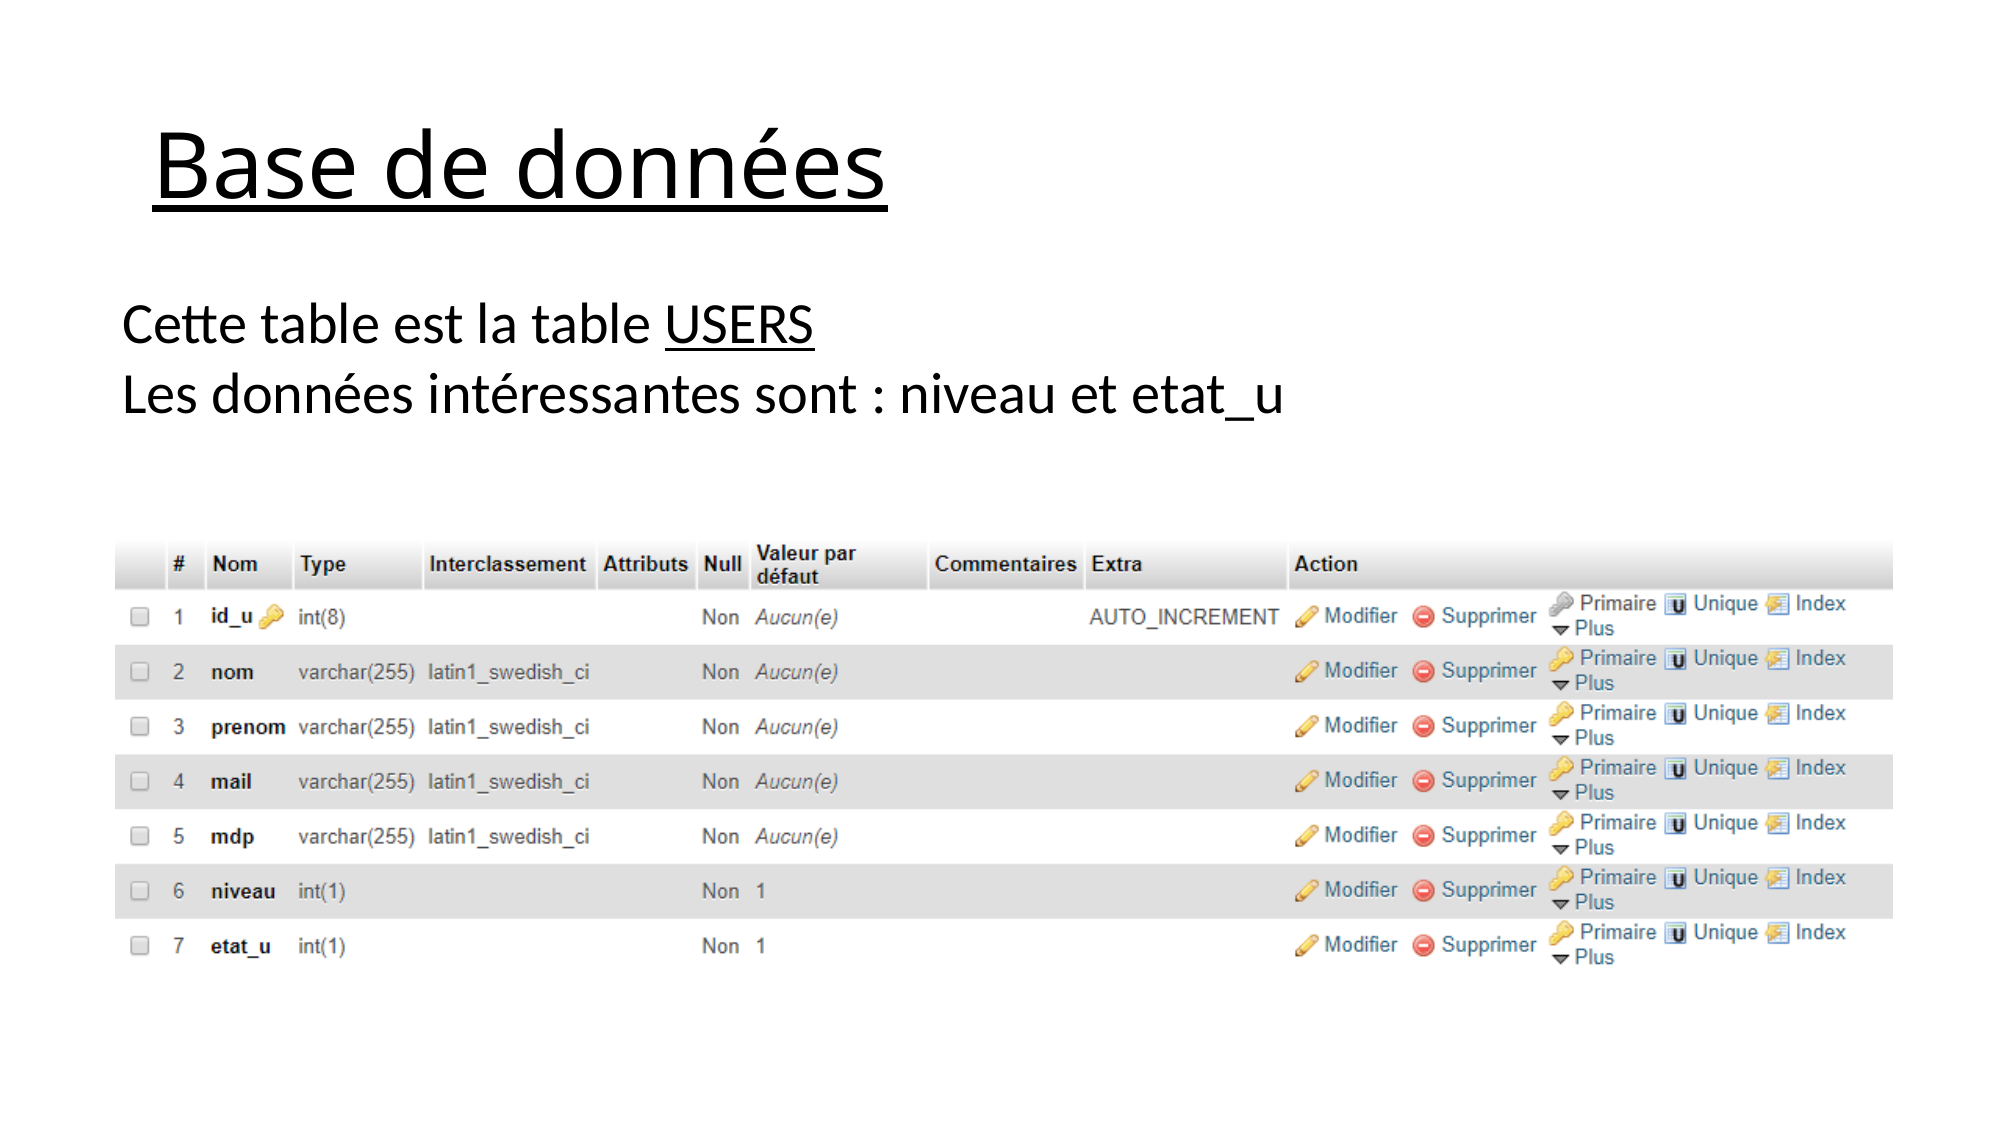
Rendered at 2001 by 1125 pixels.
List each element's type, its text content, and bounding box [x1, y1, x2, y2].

title Base de données [137, 59, 1863, 278]
text_box Cette table est la table USERS Les données intéressantes sont : niveau et etat_u [107, 278, 1893, 433]
picture [115, 537, 1893, 977]
